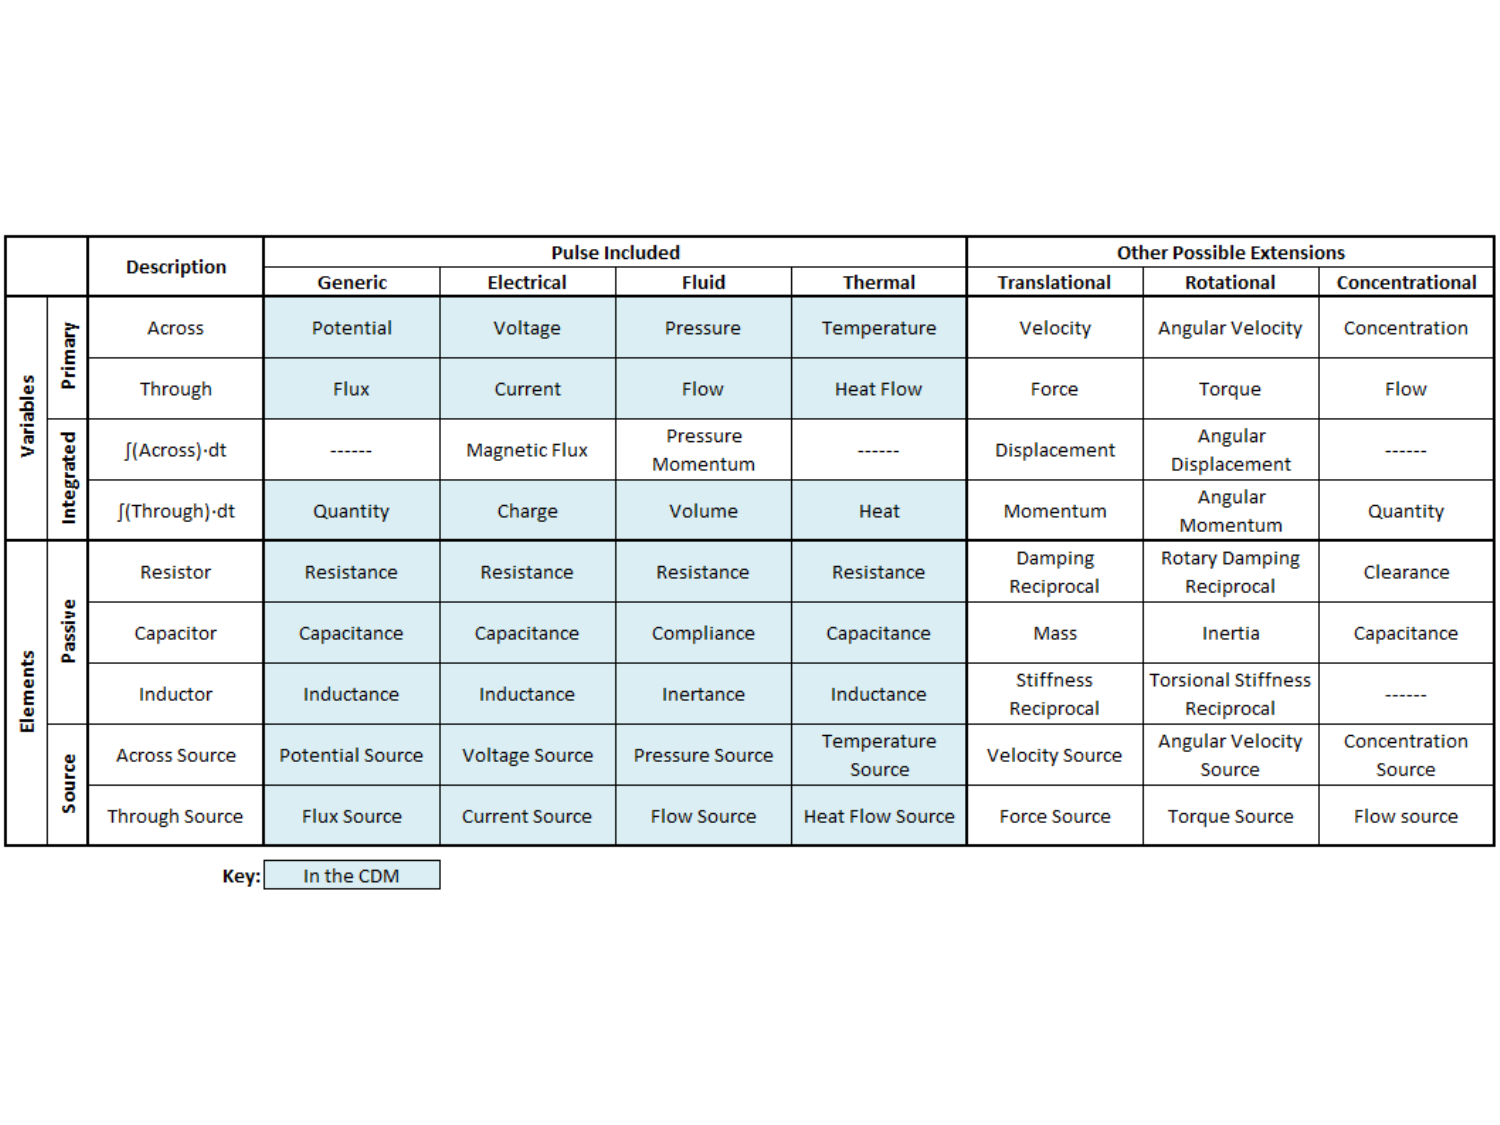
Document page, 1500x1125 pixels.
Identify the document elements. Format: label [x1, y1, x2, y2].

picture [0, 231, 1500, 894]
